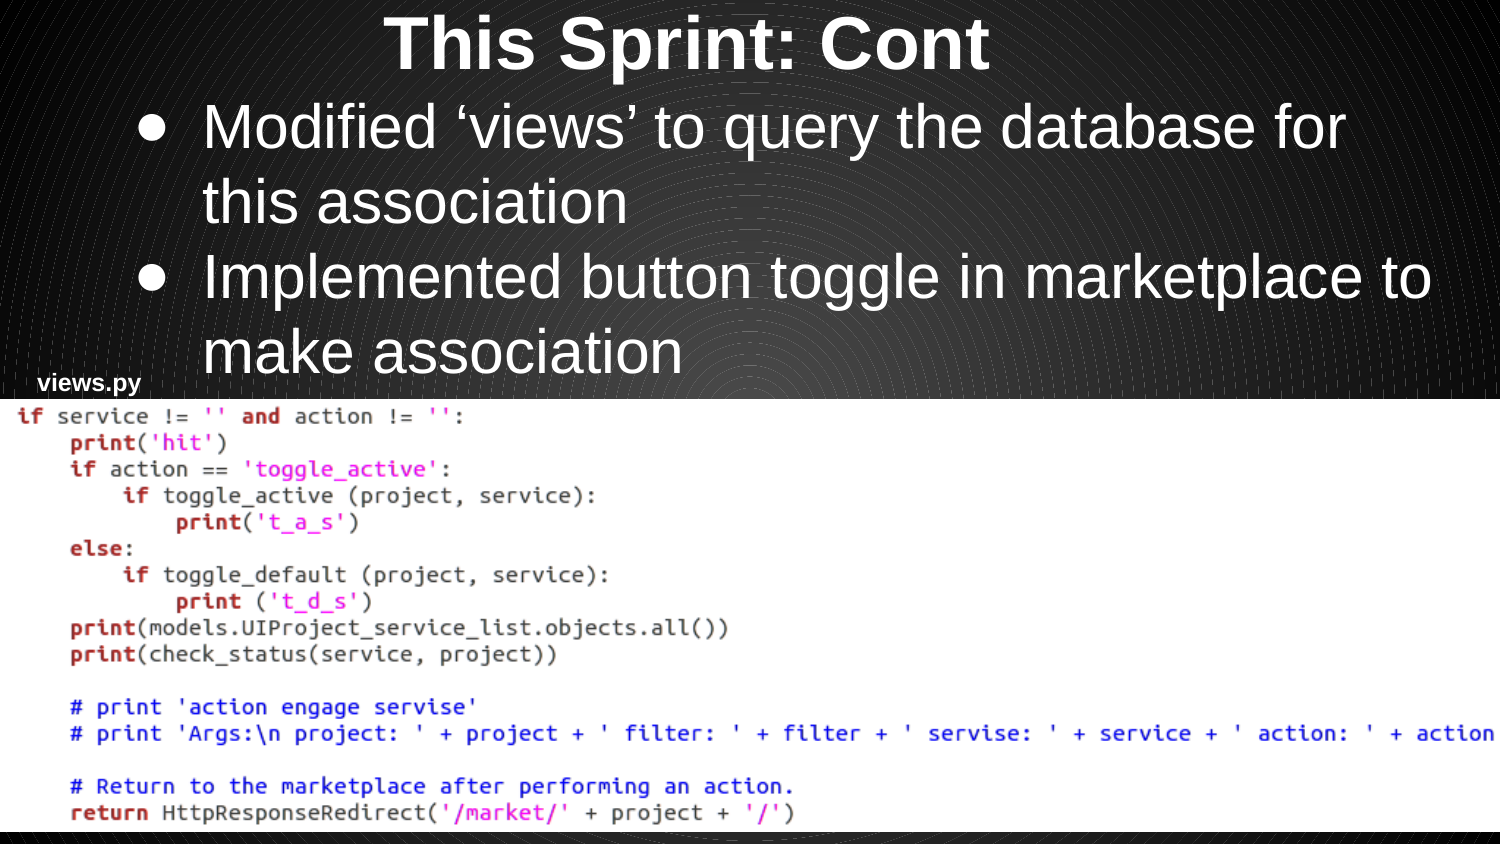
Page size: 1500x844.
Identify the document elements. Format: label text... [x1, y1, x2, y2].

title This Sprint: Cont [12, 0, 1363, 100]
picture [0, 399, 1500, 833]
title views.py [0, 341, 287, 397]
list Modified ‘views’ to query the database for this association Implemented button toggle in marketplace to make association [112, 71, 1463, 339]
